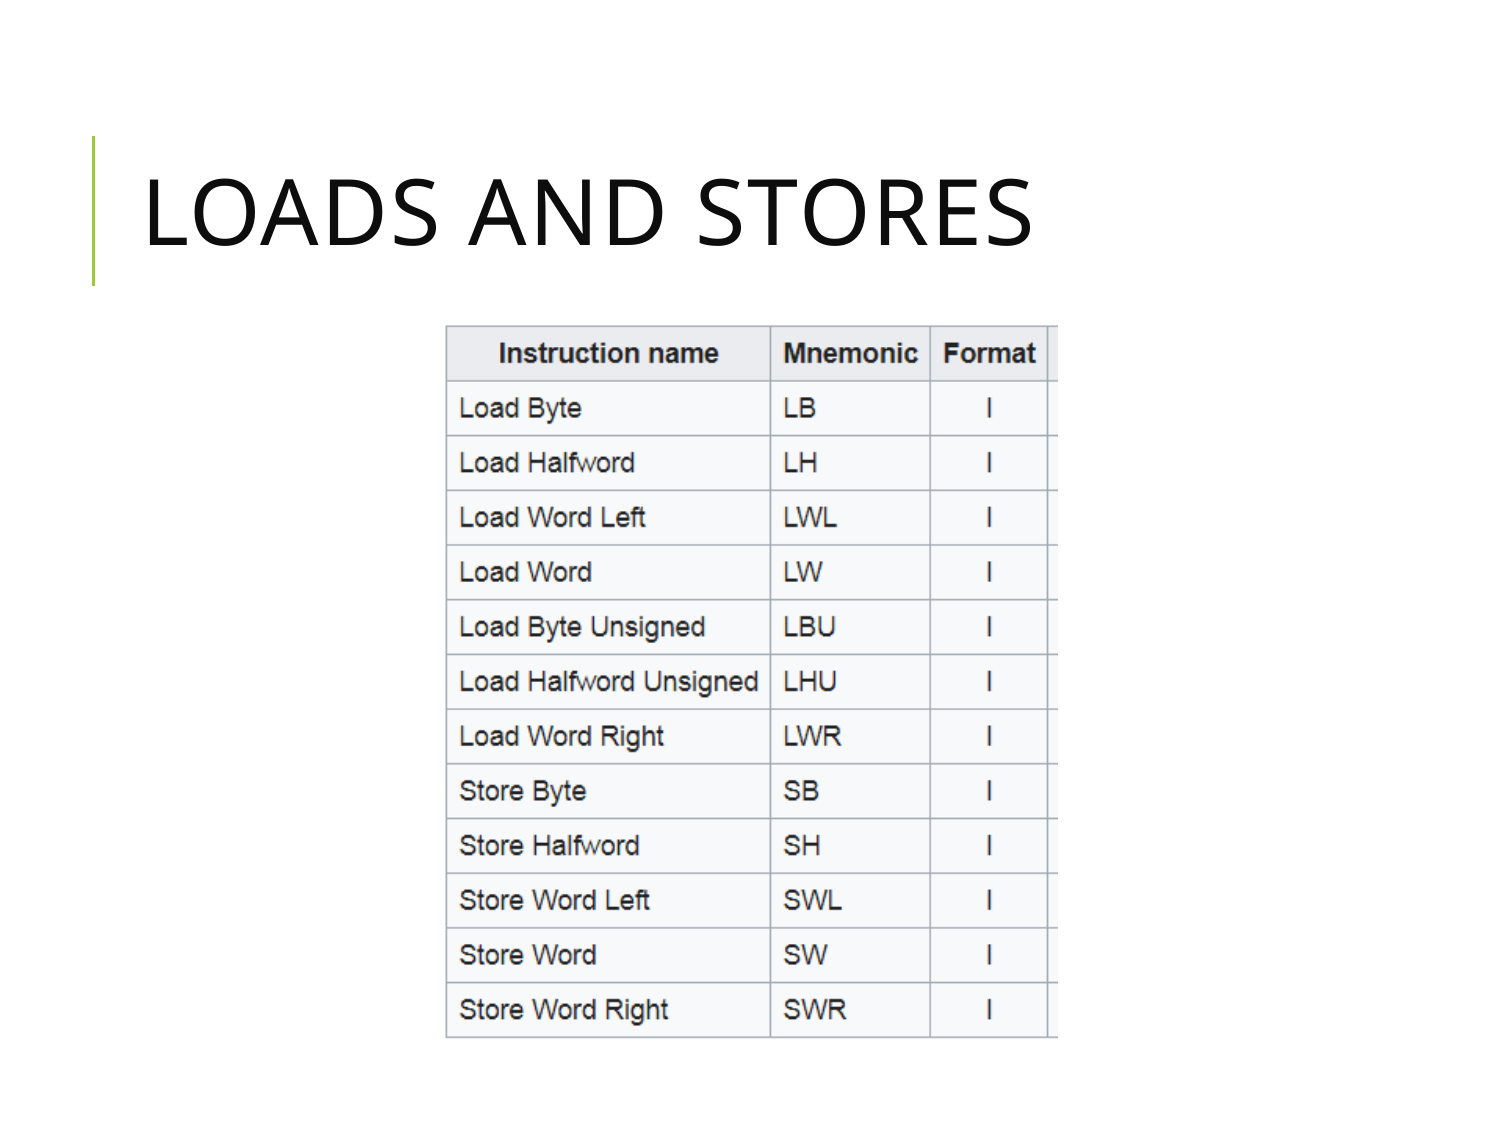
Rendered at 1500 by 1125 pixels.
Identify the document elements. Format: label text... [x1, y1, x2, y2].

picture [438, 320, 1058, 1044]
title Loads and Stores [126, 96, 1322, 342]
